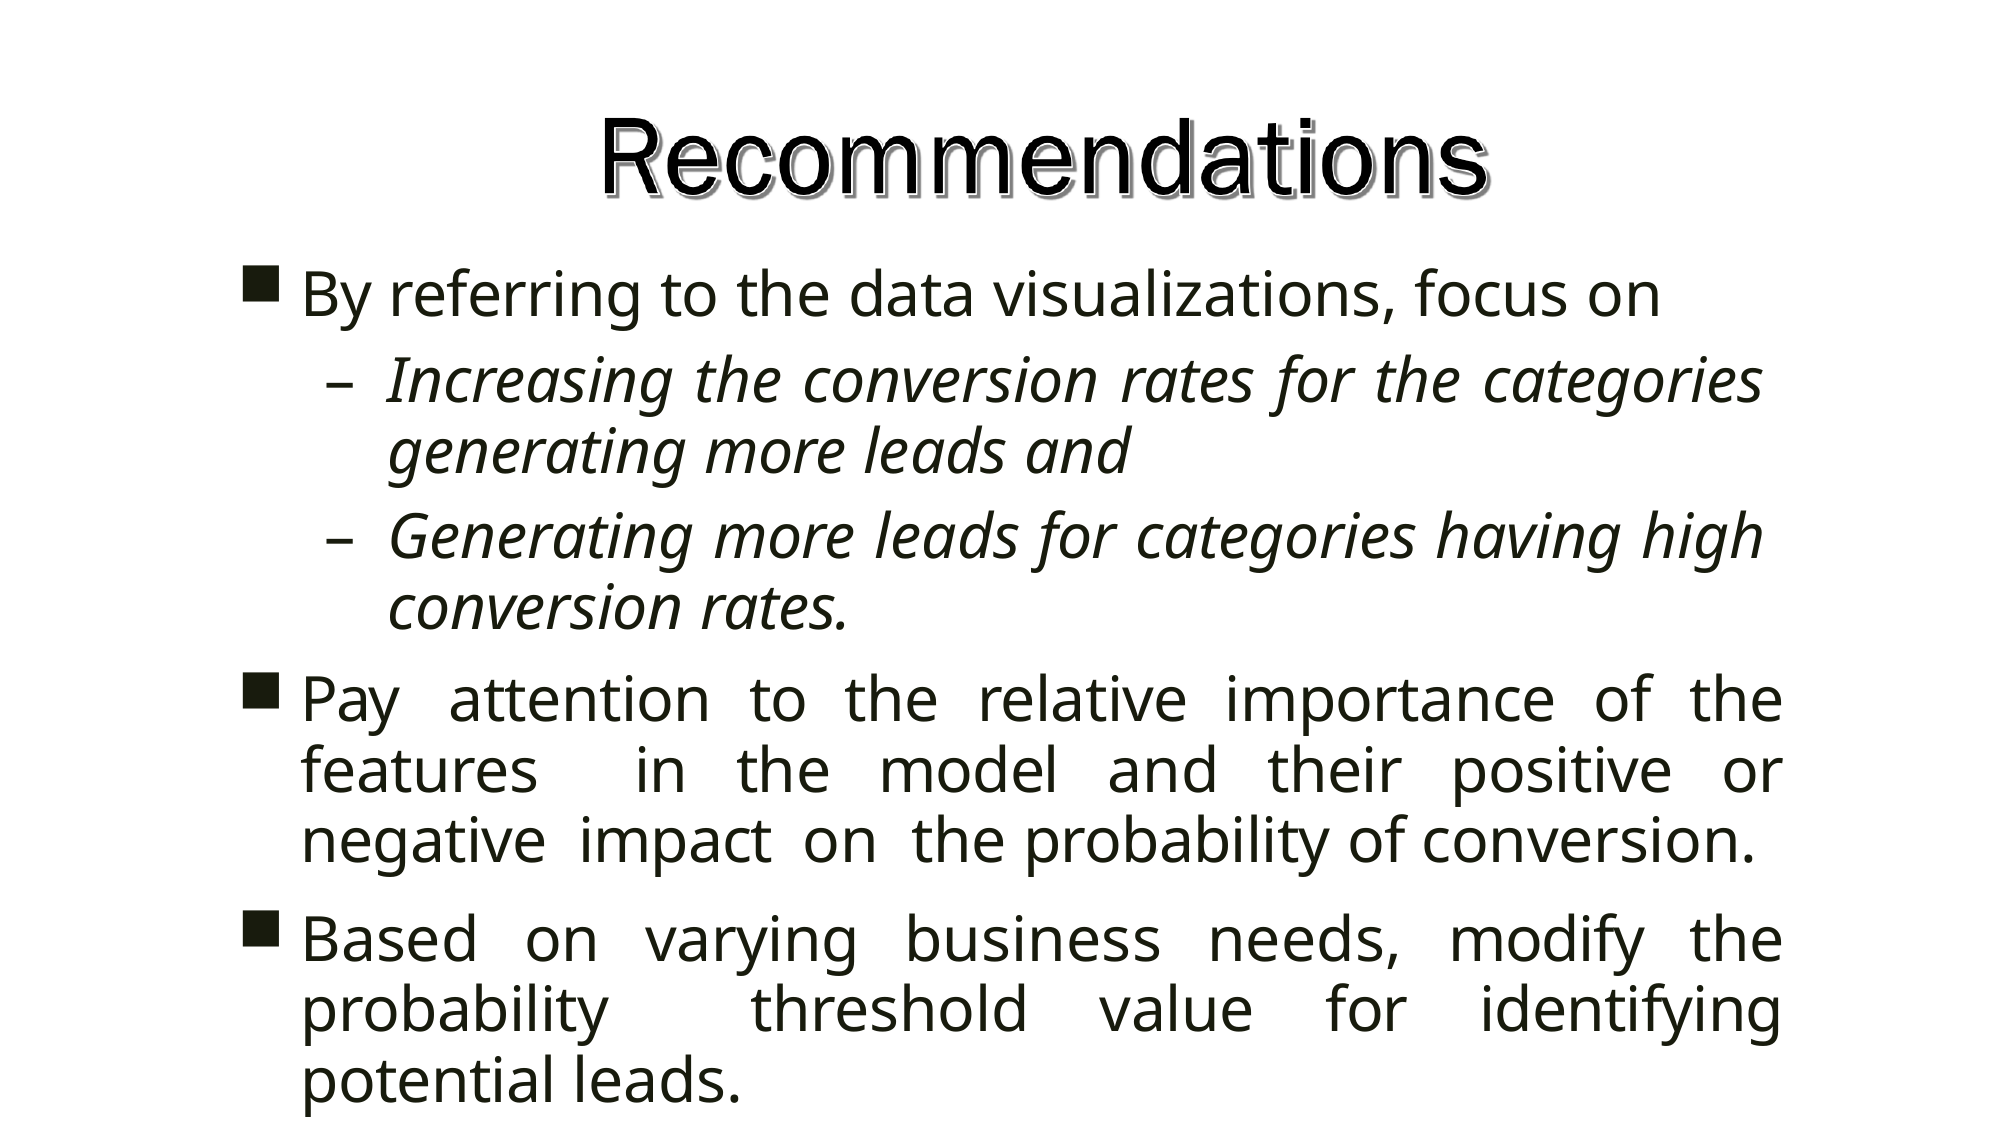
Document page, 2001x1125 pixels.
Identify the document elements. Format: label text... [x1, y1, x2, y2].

text_box By referring to the data visualizations, focus on Increasing the conversion rates for the categories generating more leads and Generating more leads for categories having high conversion rates. Pay attention to the relative importance of the features in the model and their positive or negative impact on the probability of conversion. Based on varying business needs, modify the probability threshold value for identifying potential leads. [235, 241, 1786, 1115]
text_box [603, 116, 1493, 202]
